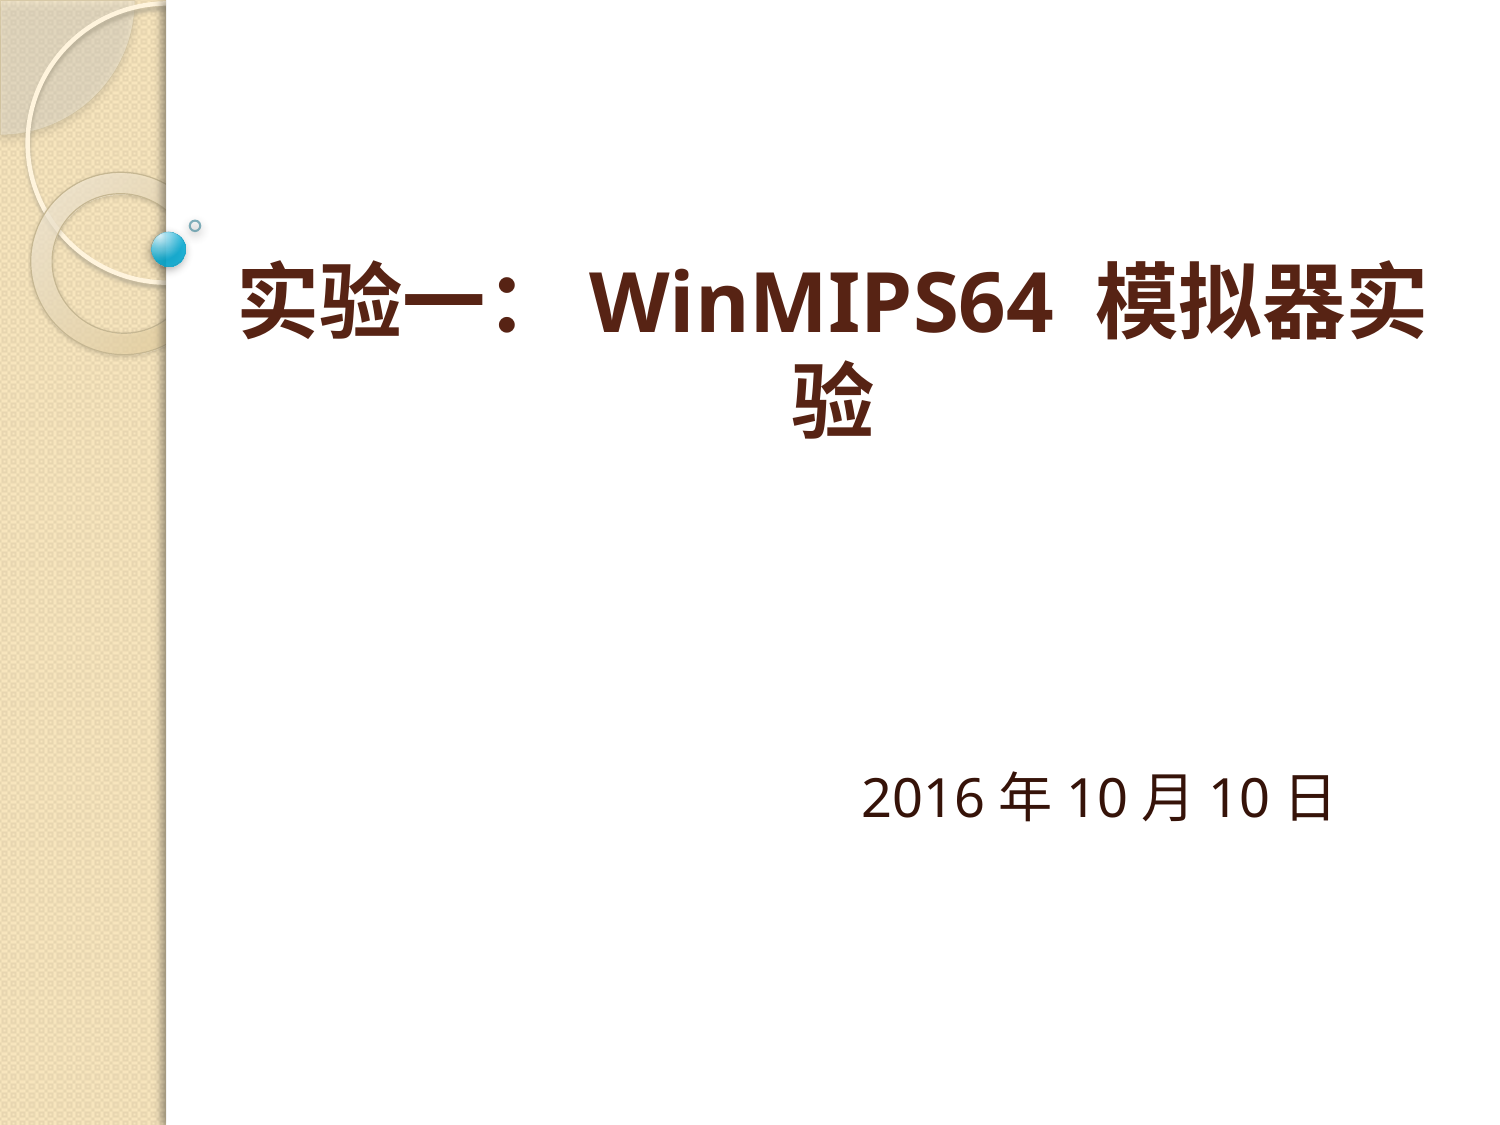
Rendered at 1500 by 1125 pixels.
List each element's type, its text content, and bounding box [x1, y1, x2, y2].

title 实验一：WinMIPS64 模拟器实验 [194, 59, 1471, 457]
subtitle 2016年10月10日 [750, 763, 1446, 992]
